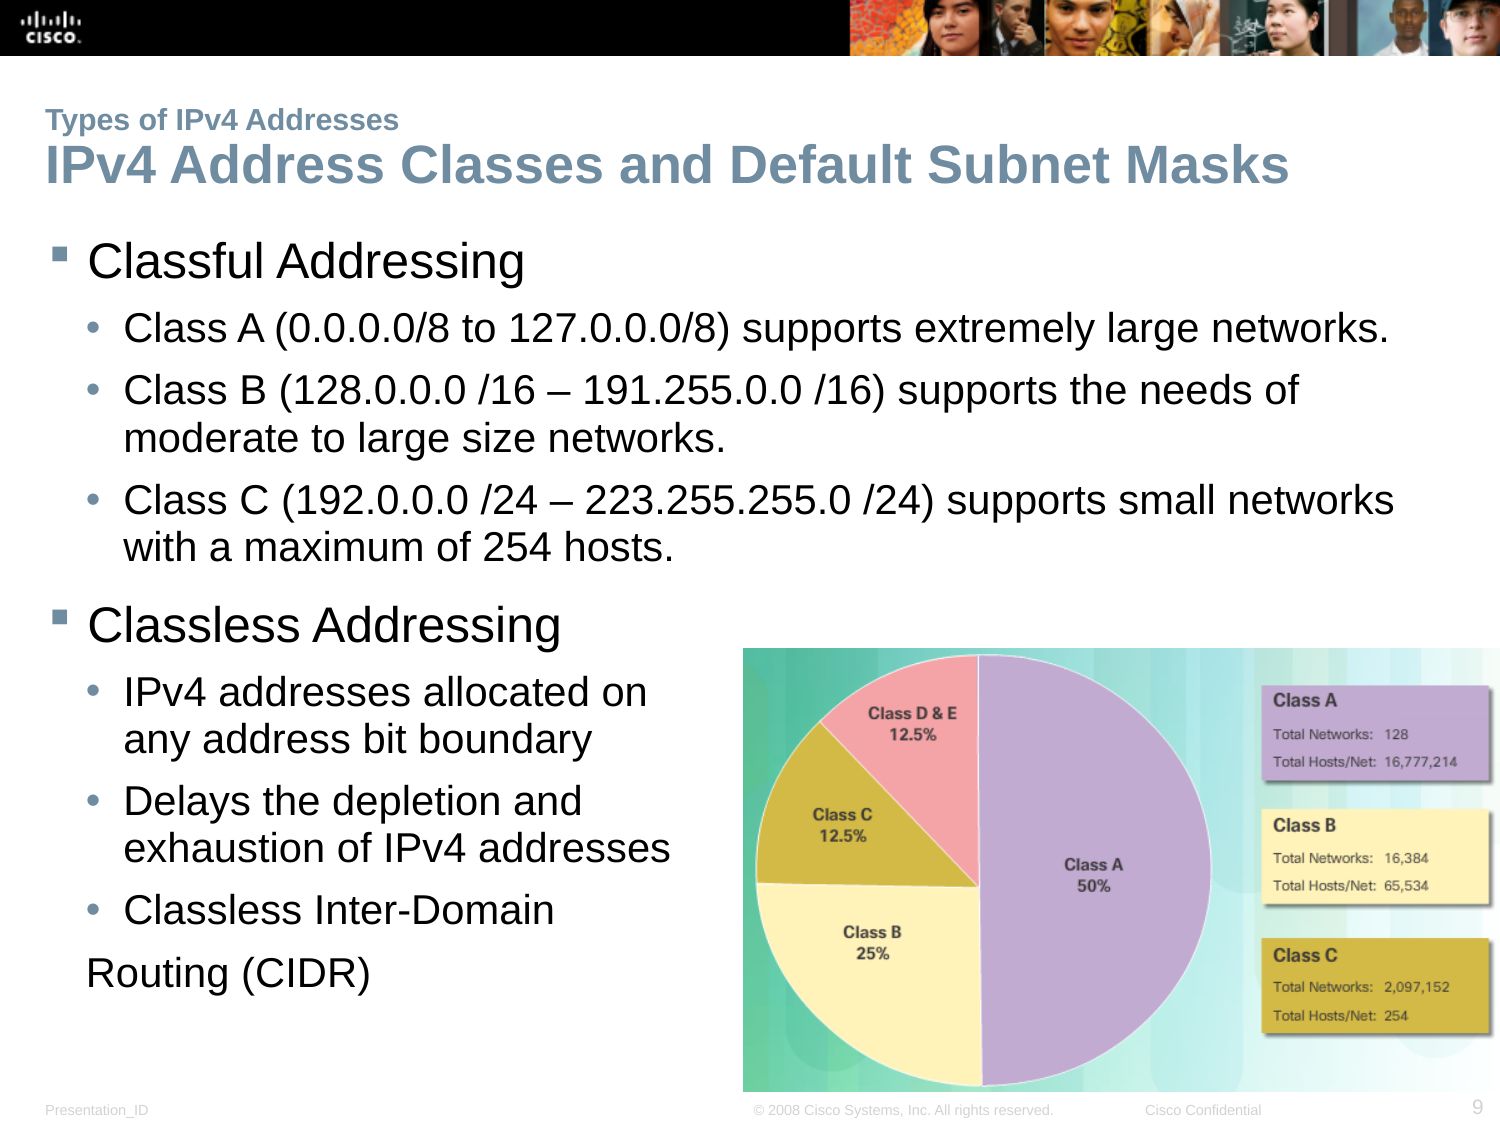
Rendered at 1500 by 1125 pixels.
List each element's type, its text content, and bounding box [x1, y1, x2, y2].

title Types of IPv4 Addresses IPv4 Address Classes and Default Subnet Masks [31, 64, 1471, 203]
picture [743, 648, 1500, 1092]
list Classful Addressing Class A (0.0.0.0/8 to 127.0.0.0/8) supports extremely large networks. Class B (128.0.0.0 /16 – 191.255.0.0 /16) supports the needs of moderate to large size networks. Class C (192.0.0.0 /24 – 223.255.255.0 /24) supports small networks with a maximum of 254 hosts. Classless Addressing IPv4 addresses allocated on any address bit boundary Delays the depletion and exhaustion of IPv4 addresses Classless Inter-Domain Routing (CIDR) [34, 226, 1468, 1061]
picture [0, 0, 1500, 56]
